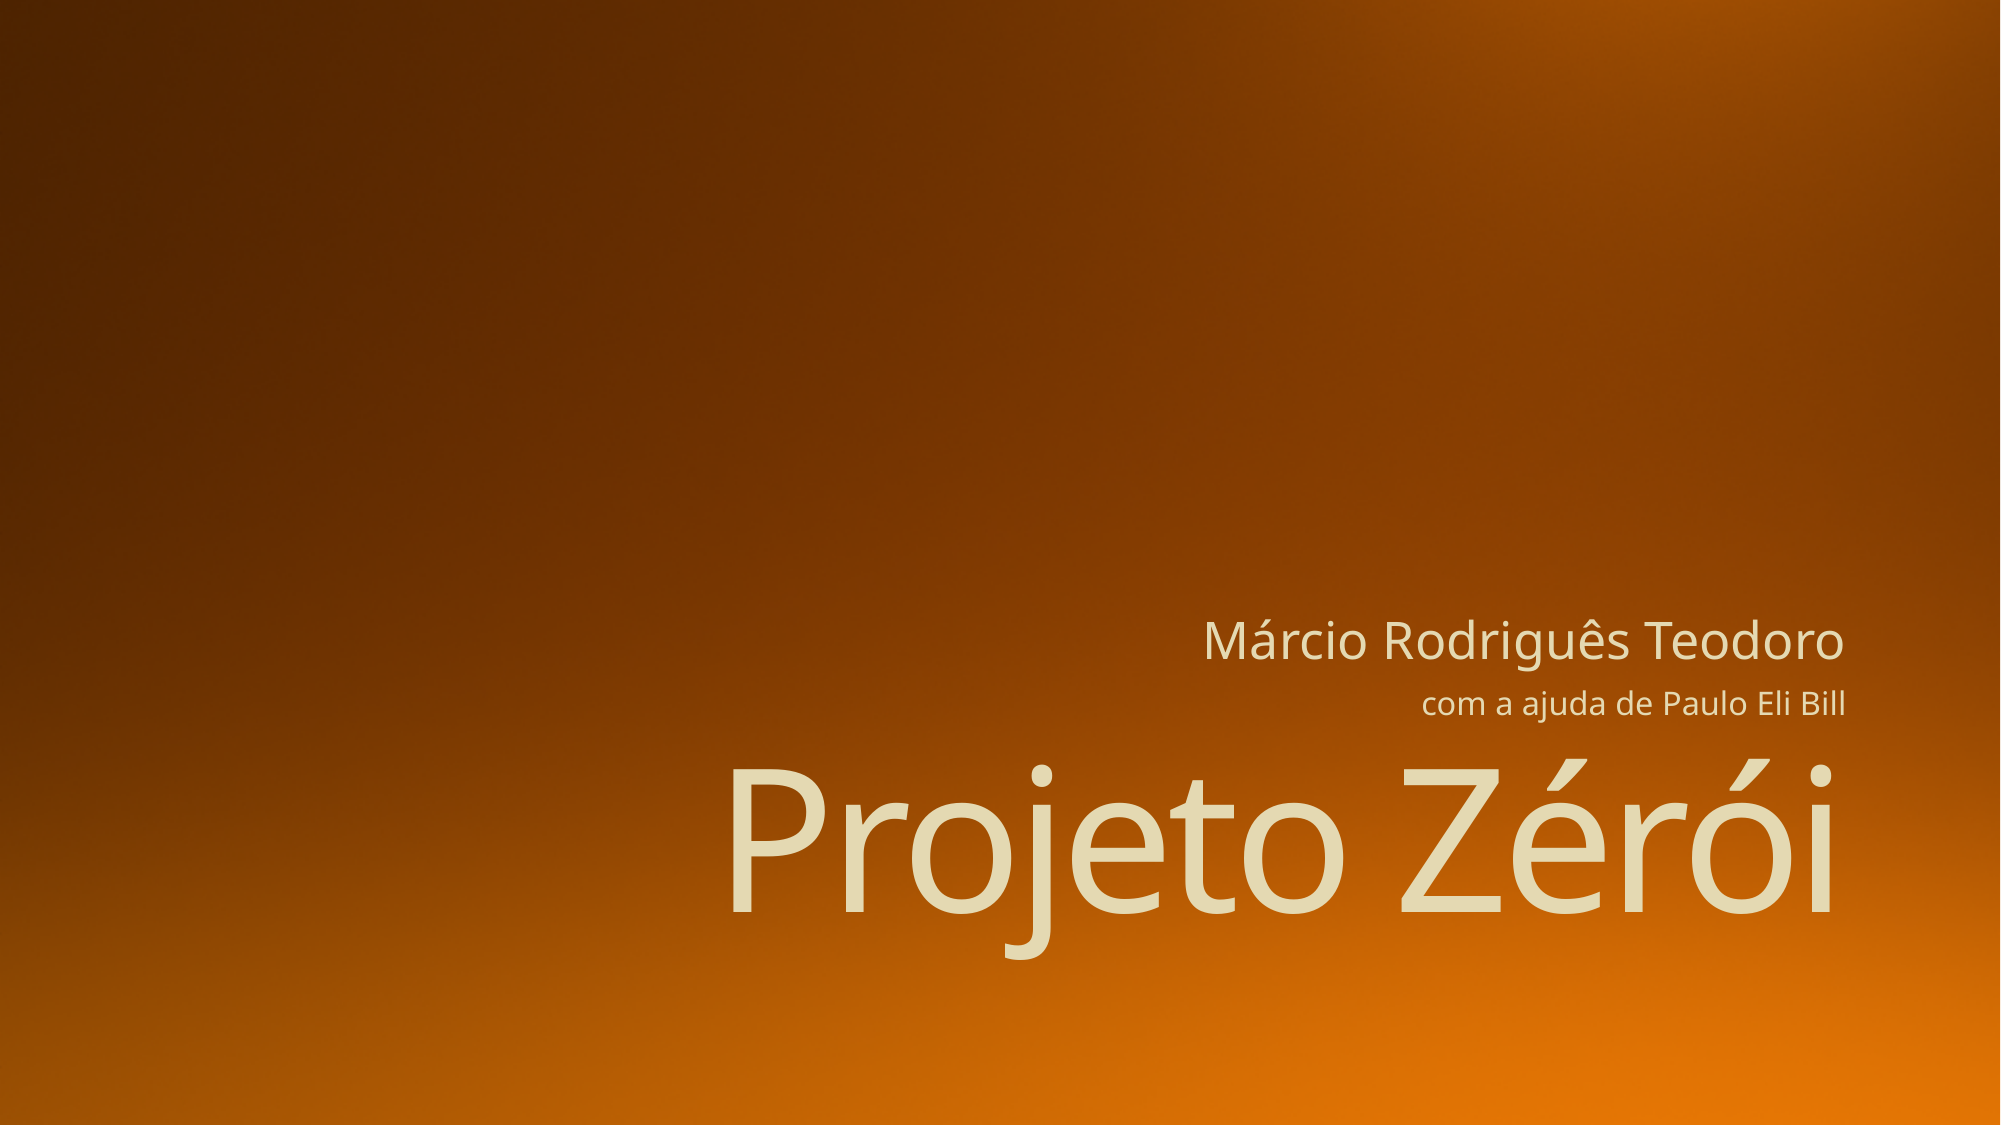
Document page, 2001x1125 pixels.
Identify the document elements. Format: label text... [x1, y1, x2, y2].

picture [0, 0, 2001, 1125]
subtitle Márcio Rodriguês Teodoro com a ajuda de Paulo Eli Bill [362, 606, 1863, 730]
title Projeto Zérói [362, 732, 1863, 1002]
